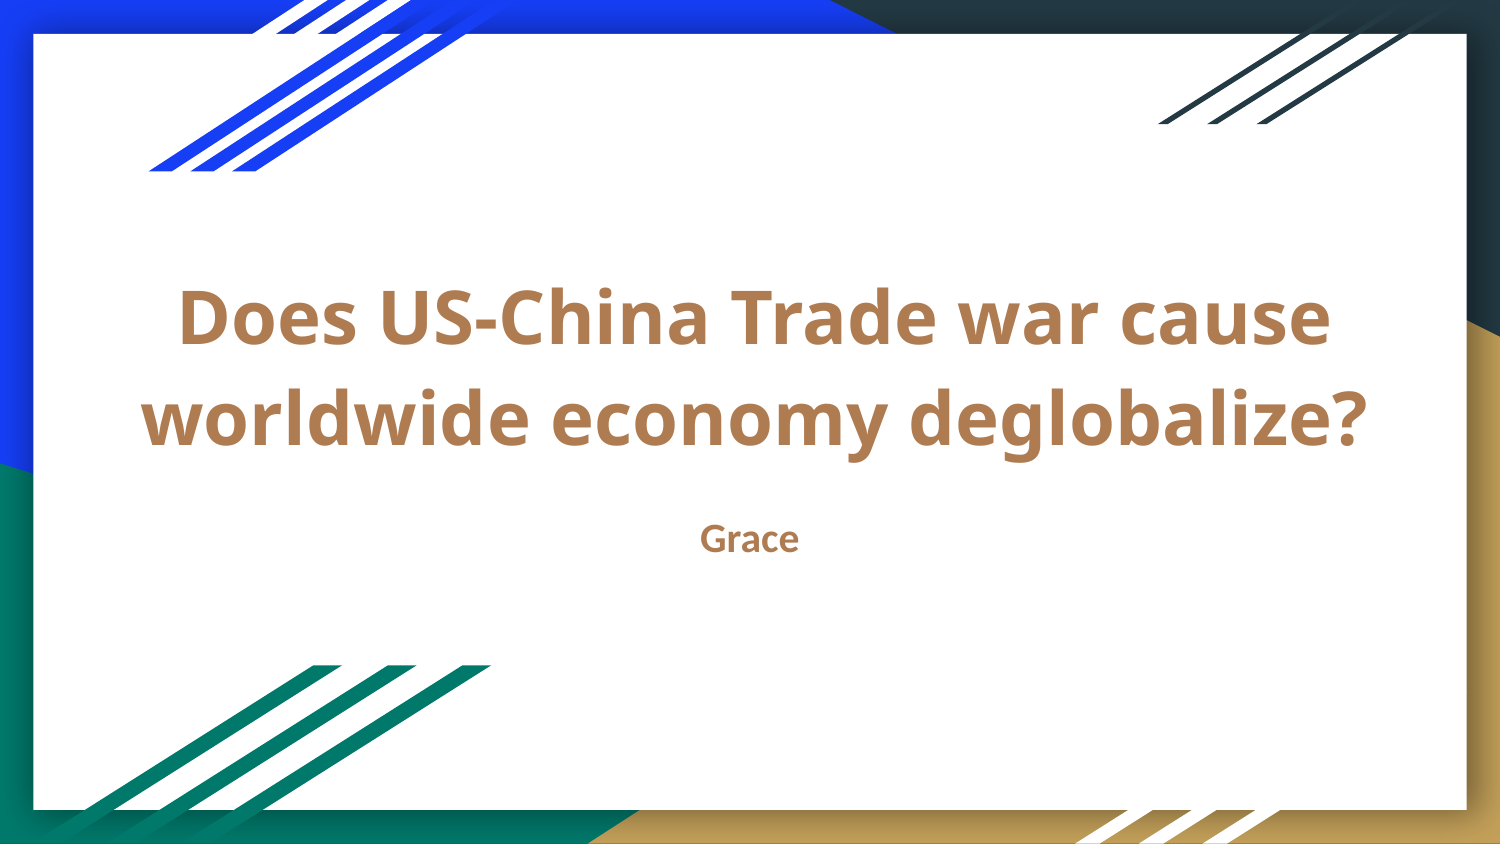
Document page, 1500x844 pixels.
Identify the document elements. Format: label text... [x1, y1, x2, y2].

subtitle Grace [310, 506, 1190, 593]
title Does US-China Trade war cause worldwide economy deglobalize? [119, 247, 1391, 485]
